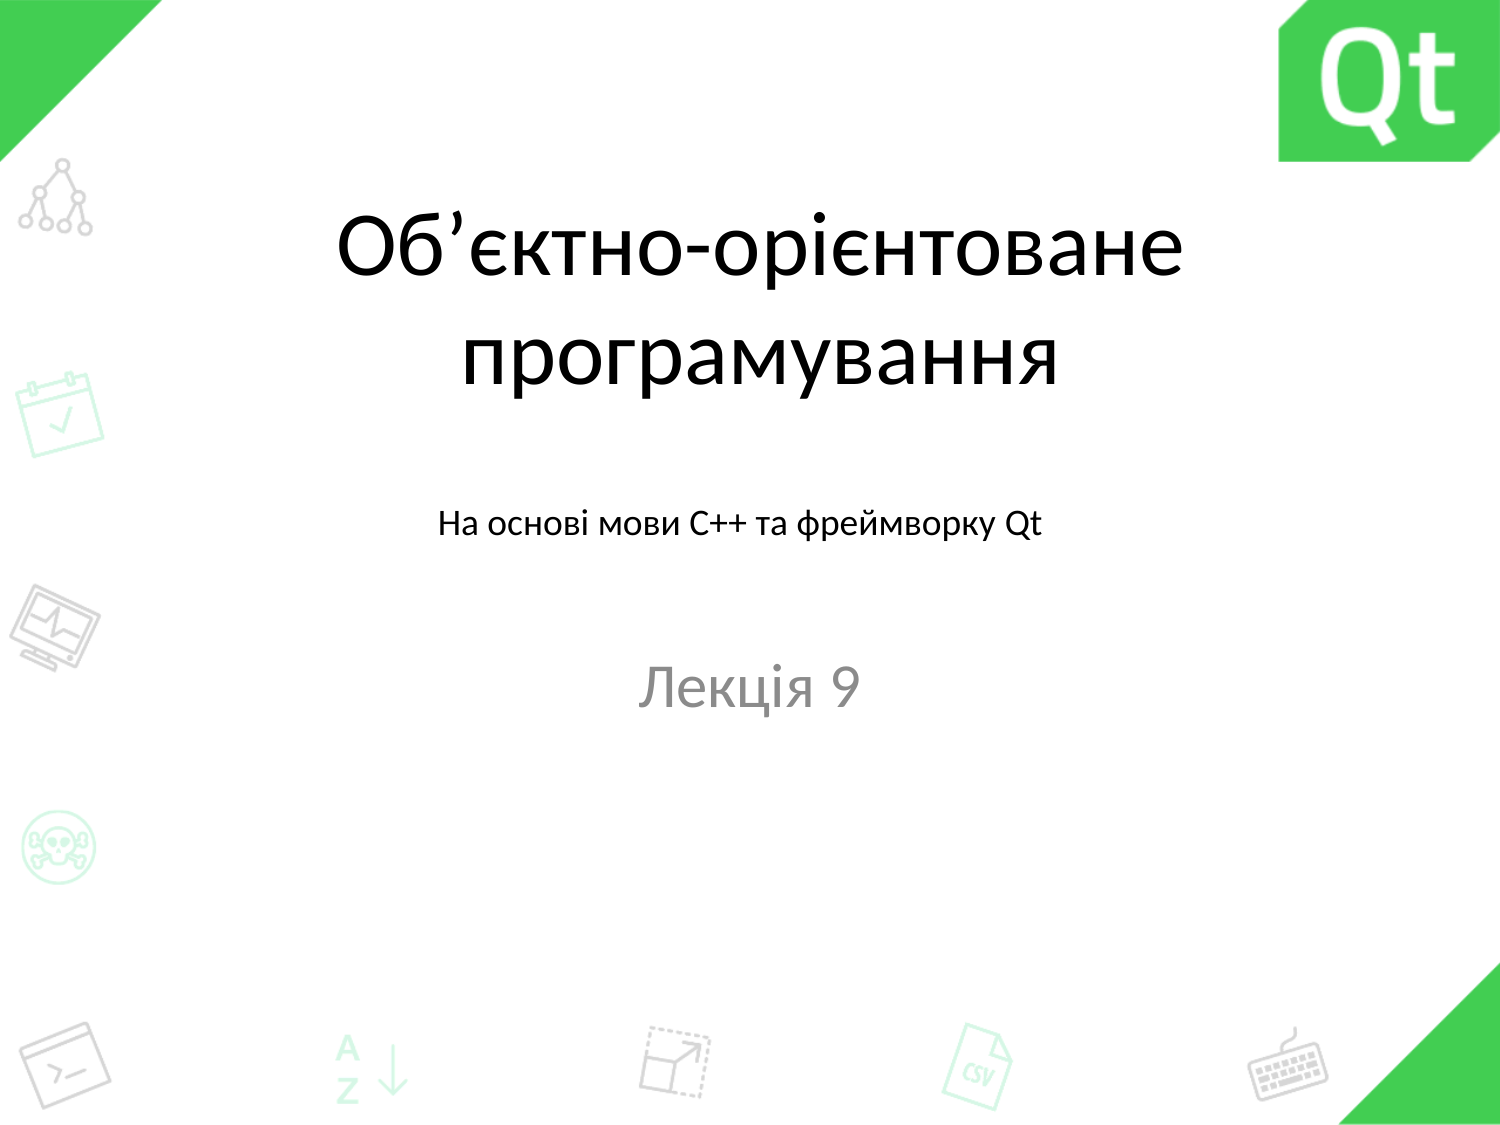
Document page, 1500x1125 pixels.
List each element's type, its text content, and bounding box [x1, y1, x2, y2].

subtitle Лекція 9 [225, 637, 1275, 728]
title Об’єктно-орієнтоване програмування [123, 172, 1399, 414]
text_box На основі мови С++ та фреймворку Qt [423, 490, 1058, 551]
picture [0, 0, 1500, 1125]
